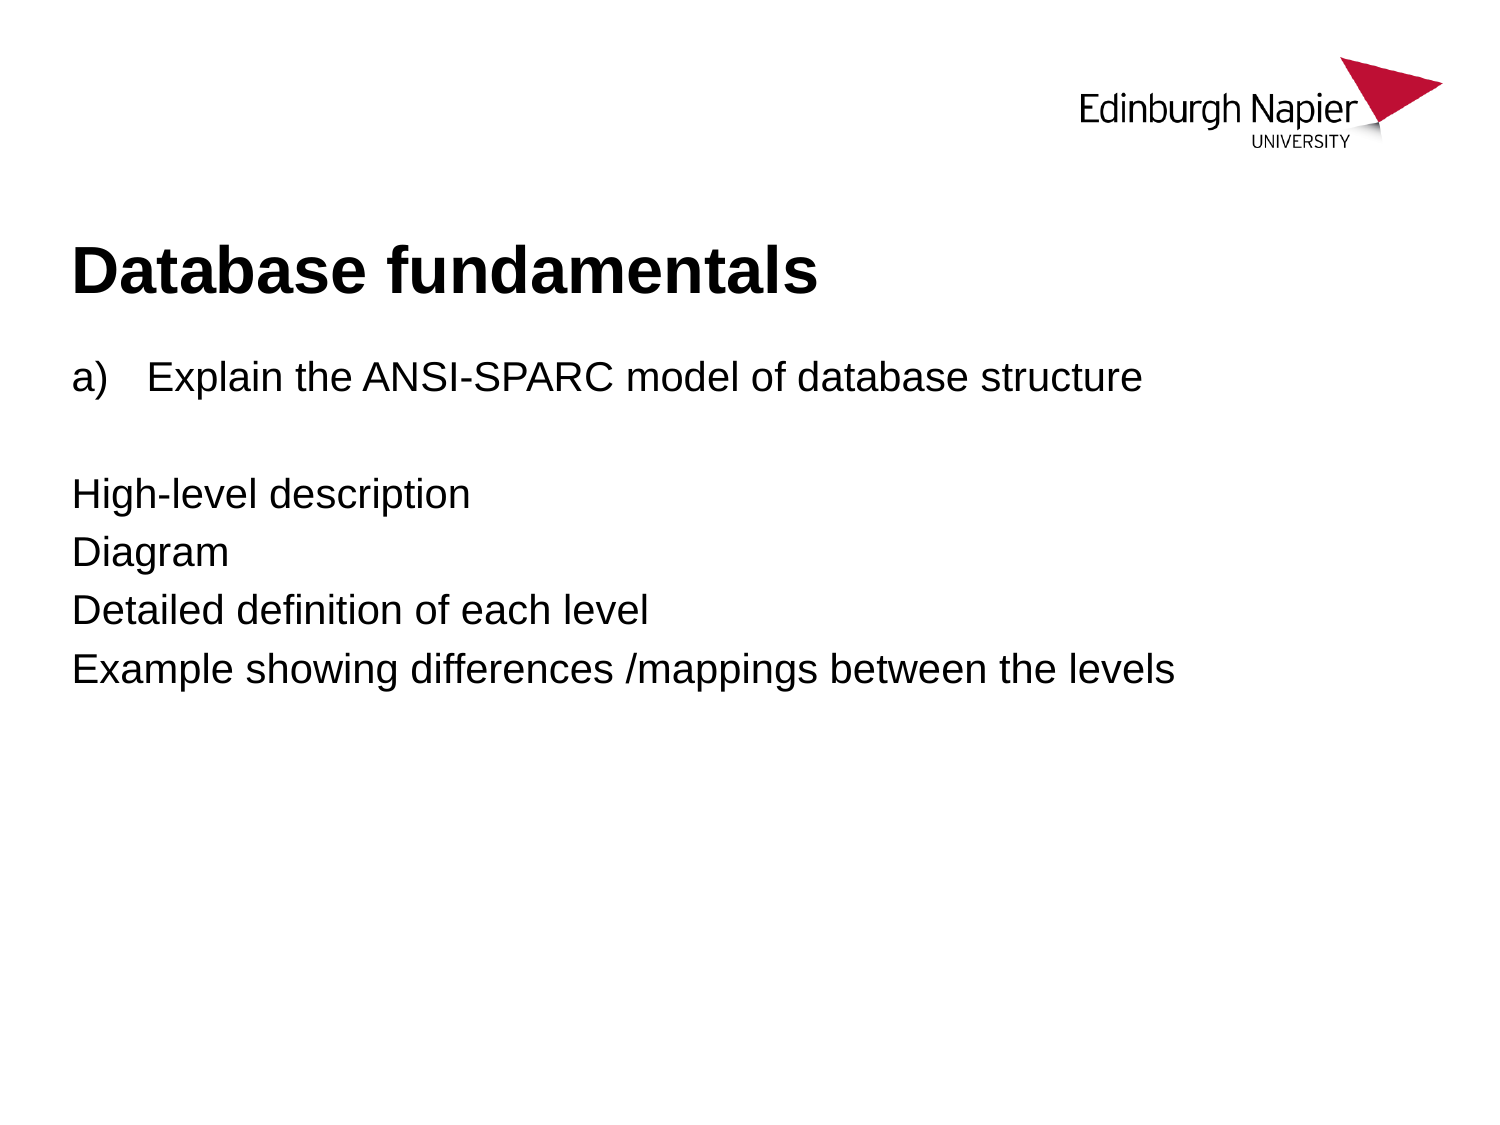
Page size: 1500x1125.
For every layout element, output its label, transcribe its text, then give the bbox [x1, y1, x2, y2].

picture [1081, 57, 1443, 148]
list Explain the ANSI-SPARC model of database structure High-level description Diagram Detailed definition of each level Example showing differences /mappings between the levels [56, 342, 1443, 1037]
title Database fundamentals [56, 209, 1443, 325]
